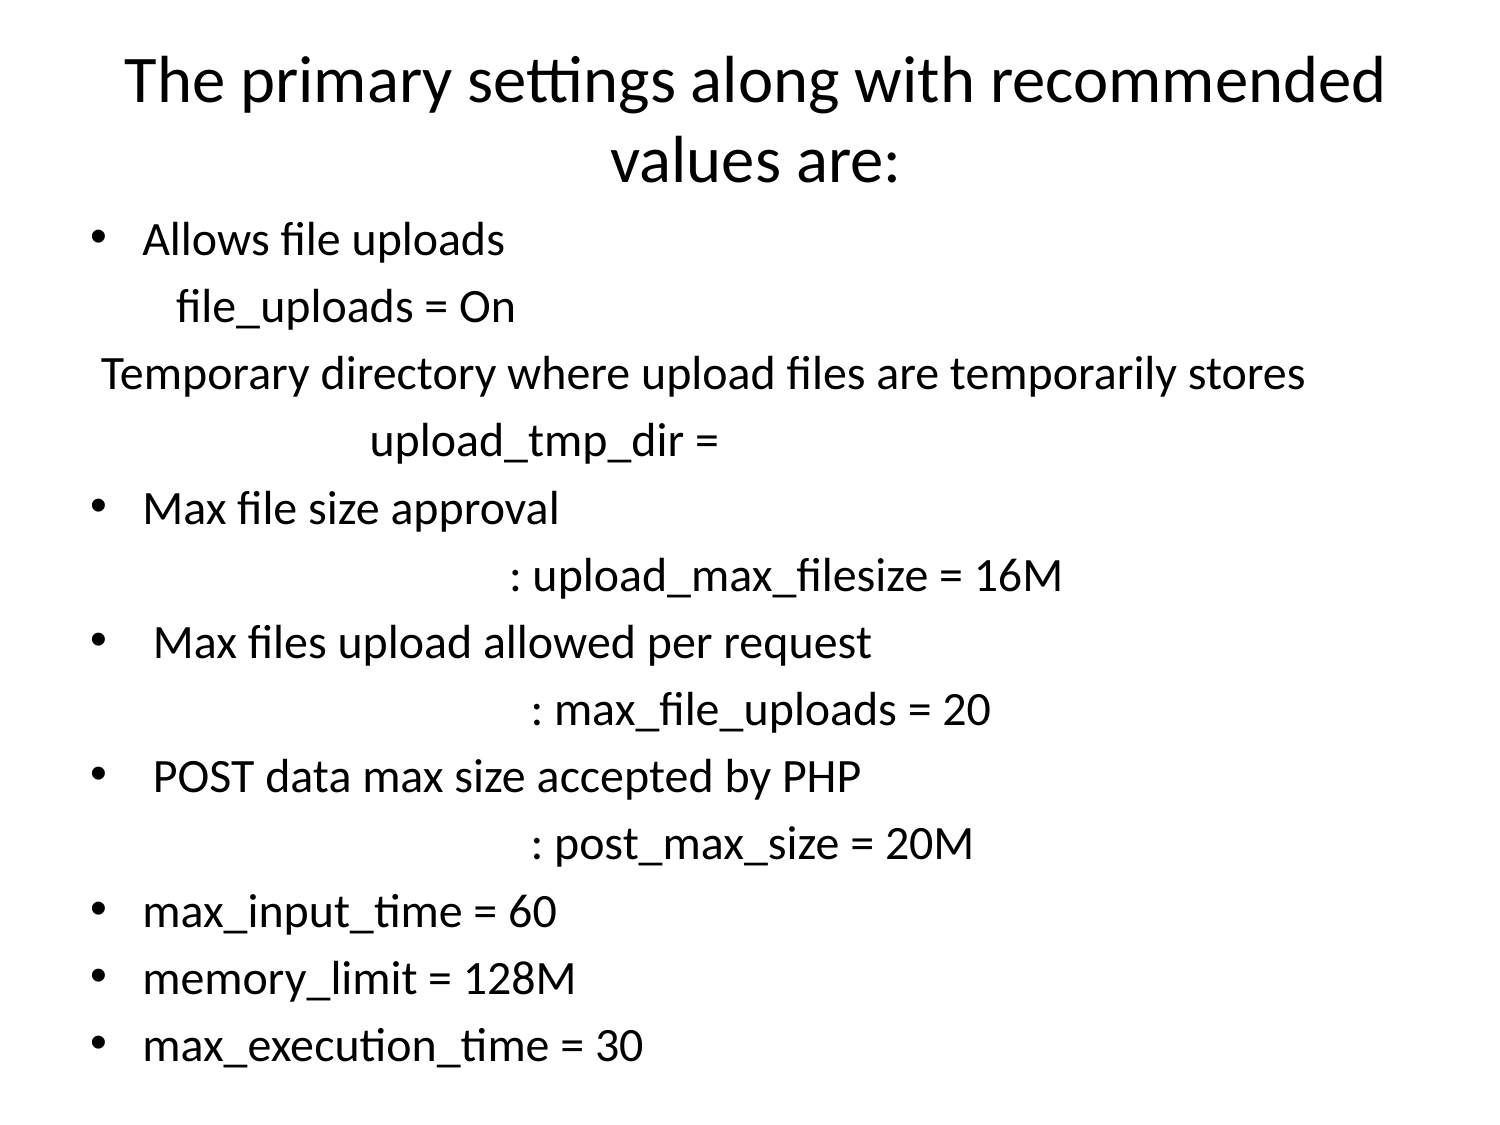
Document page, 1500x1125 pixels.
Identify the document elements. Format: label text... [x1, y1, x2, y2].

list Allows file uploads file_uploads = On Temporary directory where upload files are temporarily stores upload_tmp_dir = Max file size approval : upload_max_filesize = 16M Max files upload allowed per request : max_file_uploads = 20 POST data max size accepted by PHP : post_max_size = 20M max_input_time = 60 memory_limit = 128M max_execution_time = 30 [75, 200, 1425, 1088]
title The primary settings along with recommended values are: [37, 45, 1475, 188]
